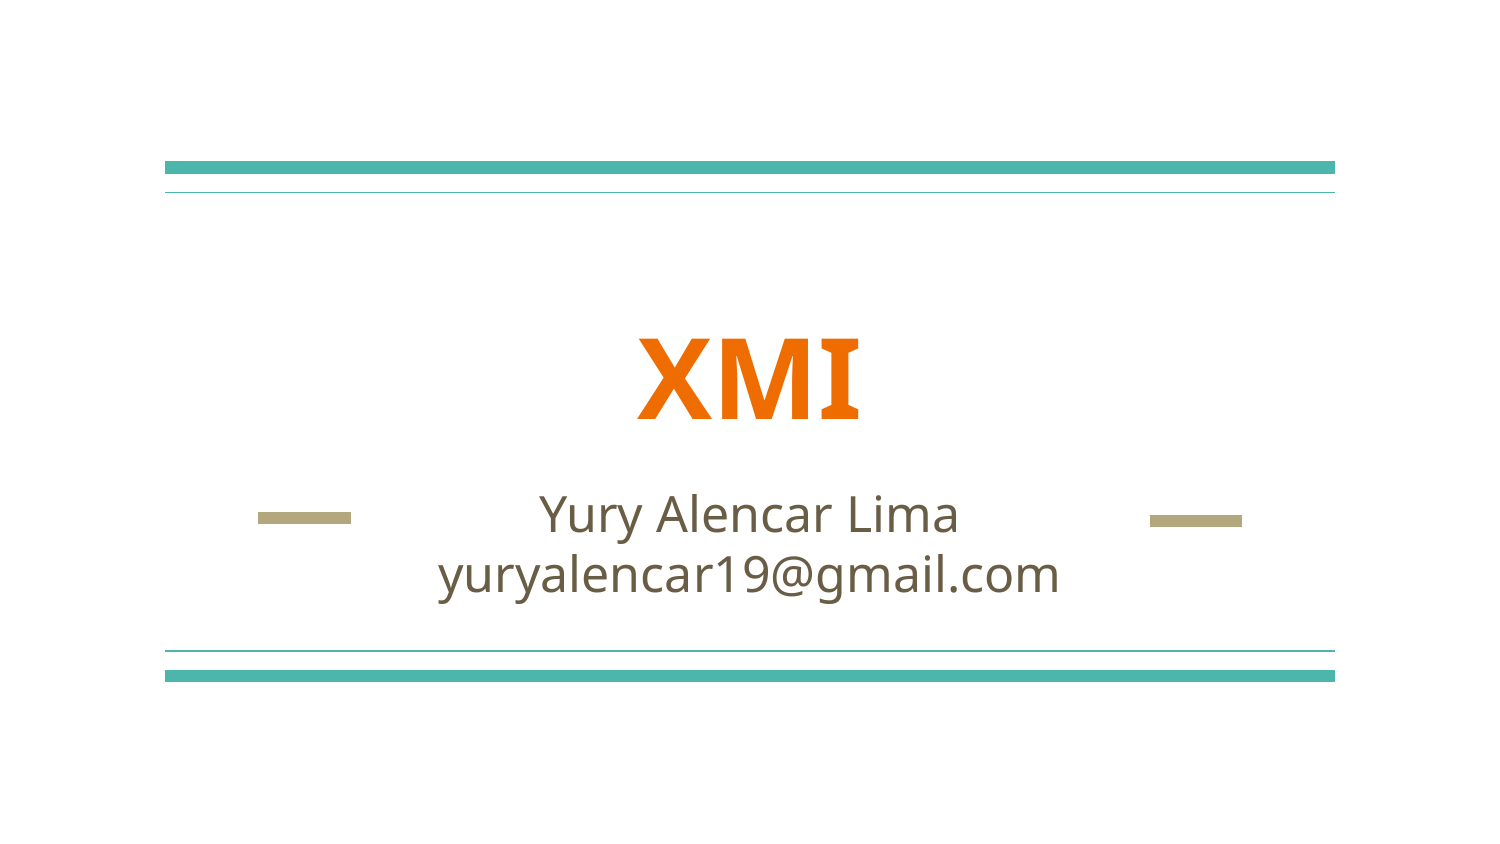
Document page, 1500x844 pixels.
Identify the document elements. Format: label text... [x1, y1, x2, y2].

subtitle Yury Alencar Lima yuryalencar19@gmail.com [350, 467, 1150, 598]
title XMI [115, 289, 1385, 457]
